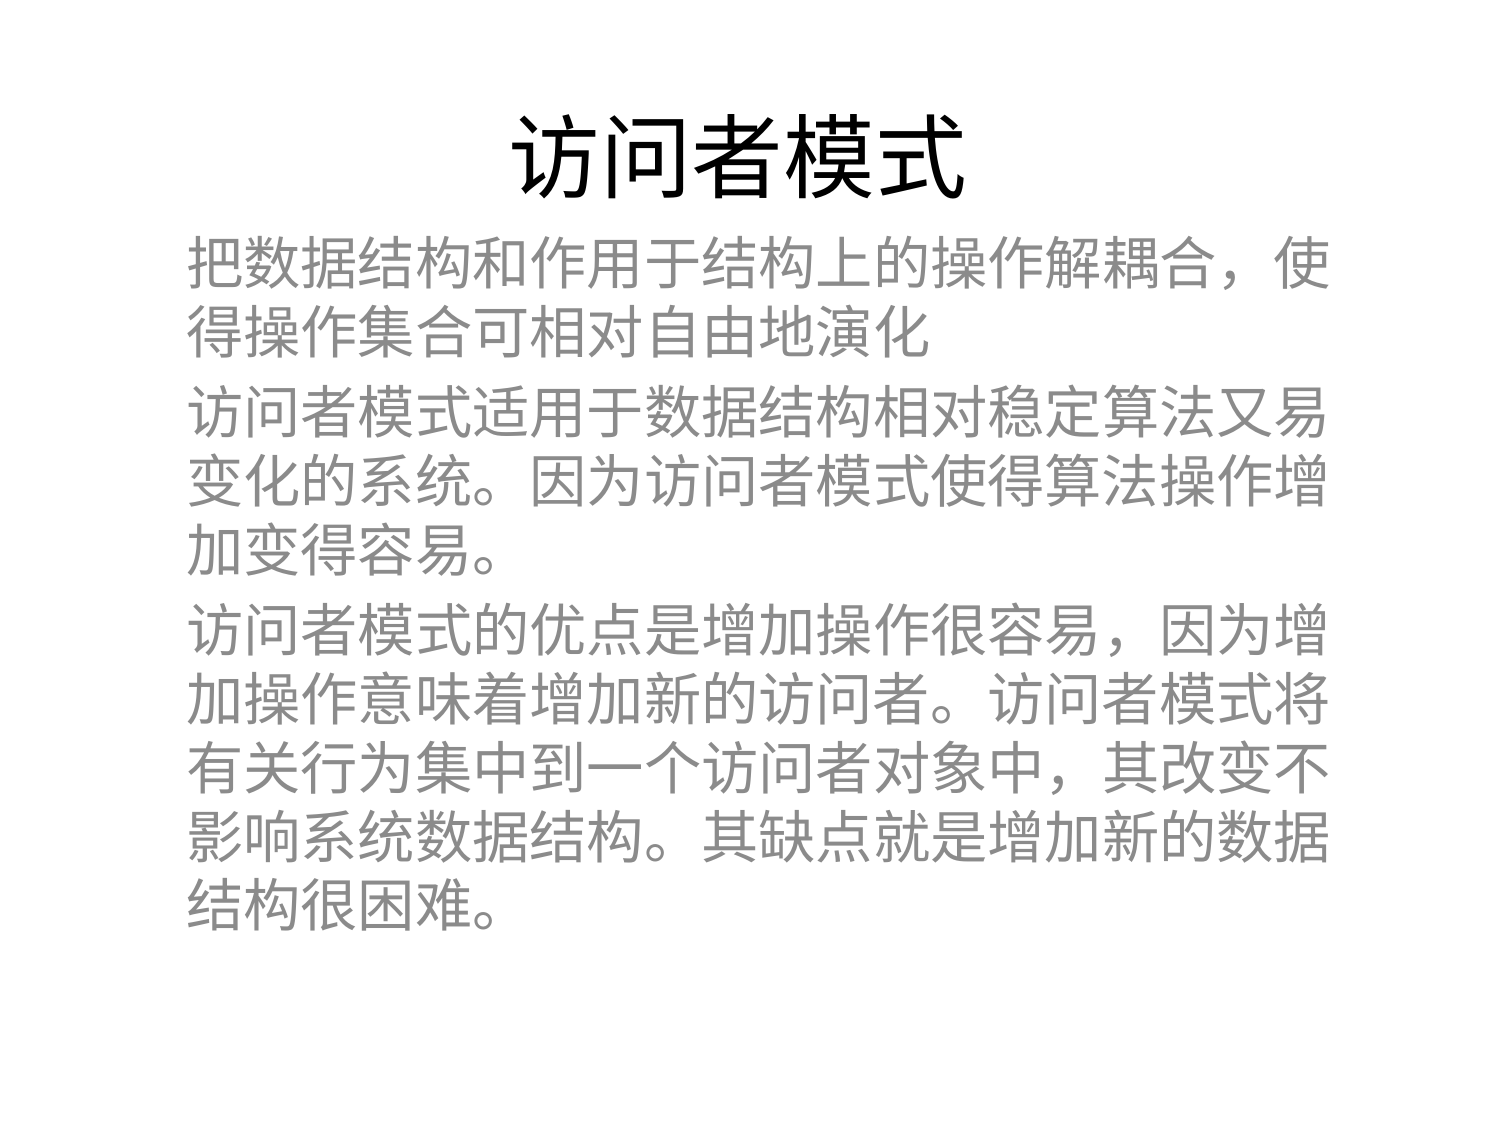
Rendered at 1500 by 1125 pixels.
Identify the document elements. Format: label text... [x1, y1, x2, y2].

subtitle 把数据结构和作用于结构上的操作解耦合，使得操作集合可相对自由地演化 访问者模式适用于数据结构相对稳定算法又易变化的系统。因为访问者模式使得算法操作增加变得容易。 访问者模式的优点是增加操作很容易，因为增加操作意味着增加新的访问者。访问者模式将有关行为集中到一个访问者对象中，其改变不影响系统数据结构。其缺点就是增加新的数据结构很困难。 [171, 219, 1353, 953]
title 访问者模式 [100, 90, 1376, 220]
